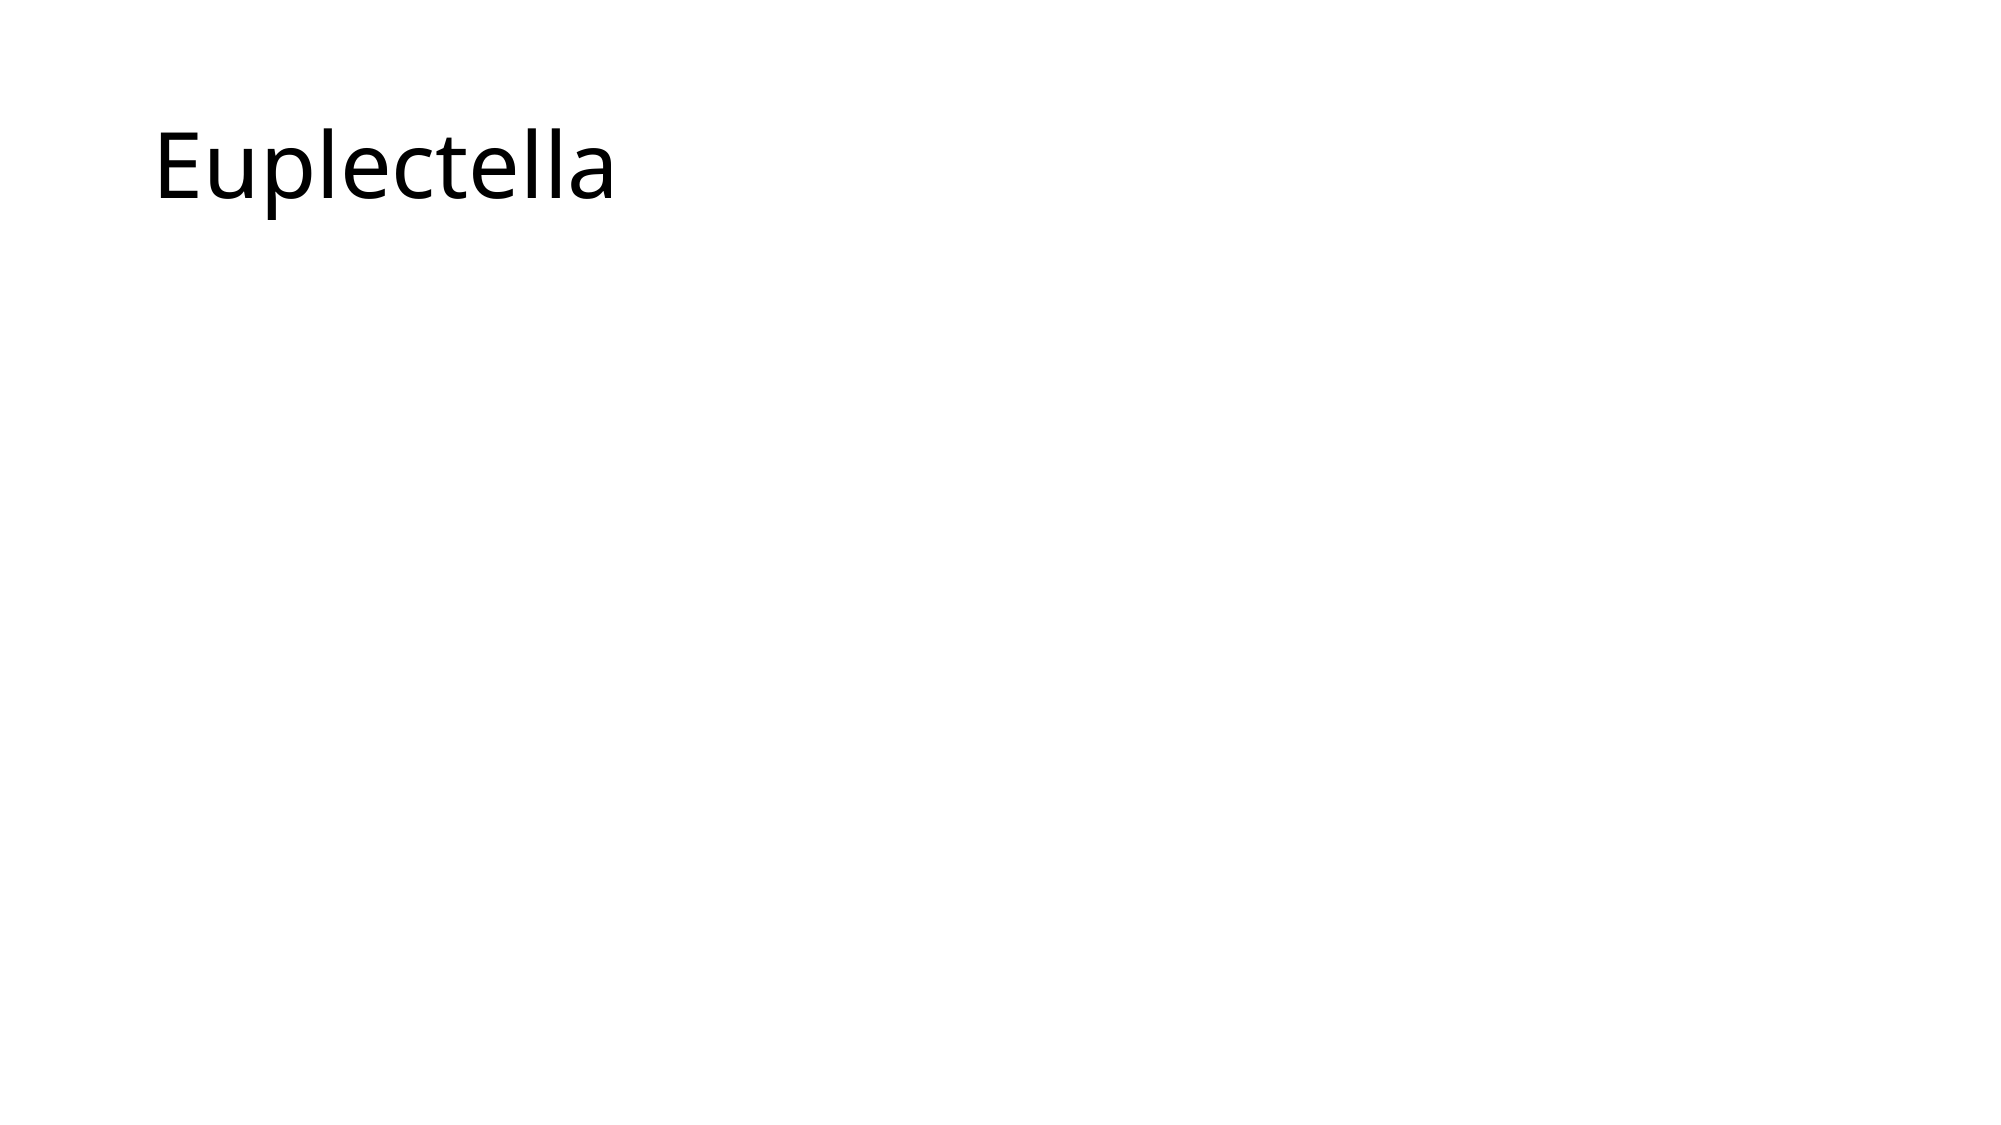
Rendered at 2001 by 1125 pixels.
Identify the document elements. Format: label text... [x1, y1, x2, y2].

title Euplectella [137, 59, 1863, 278]
